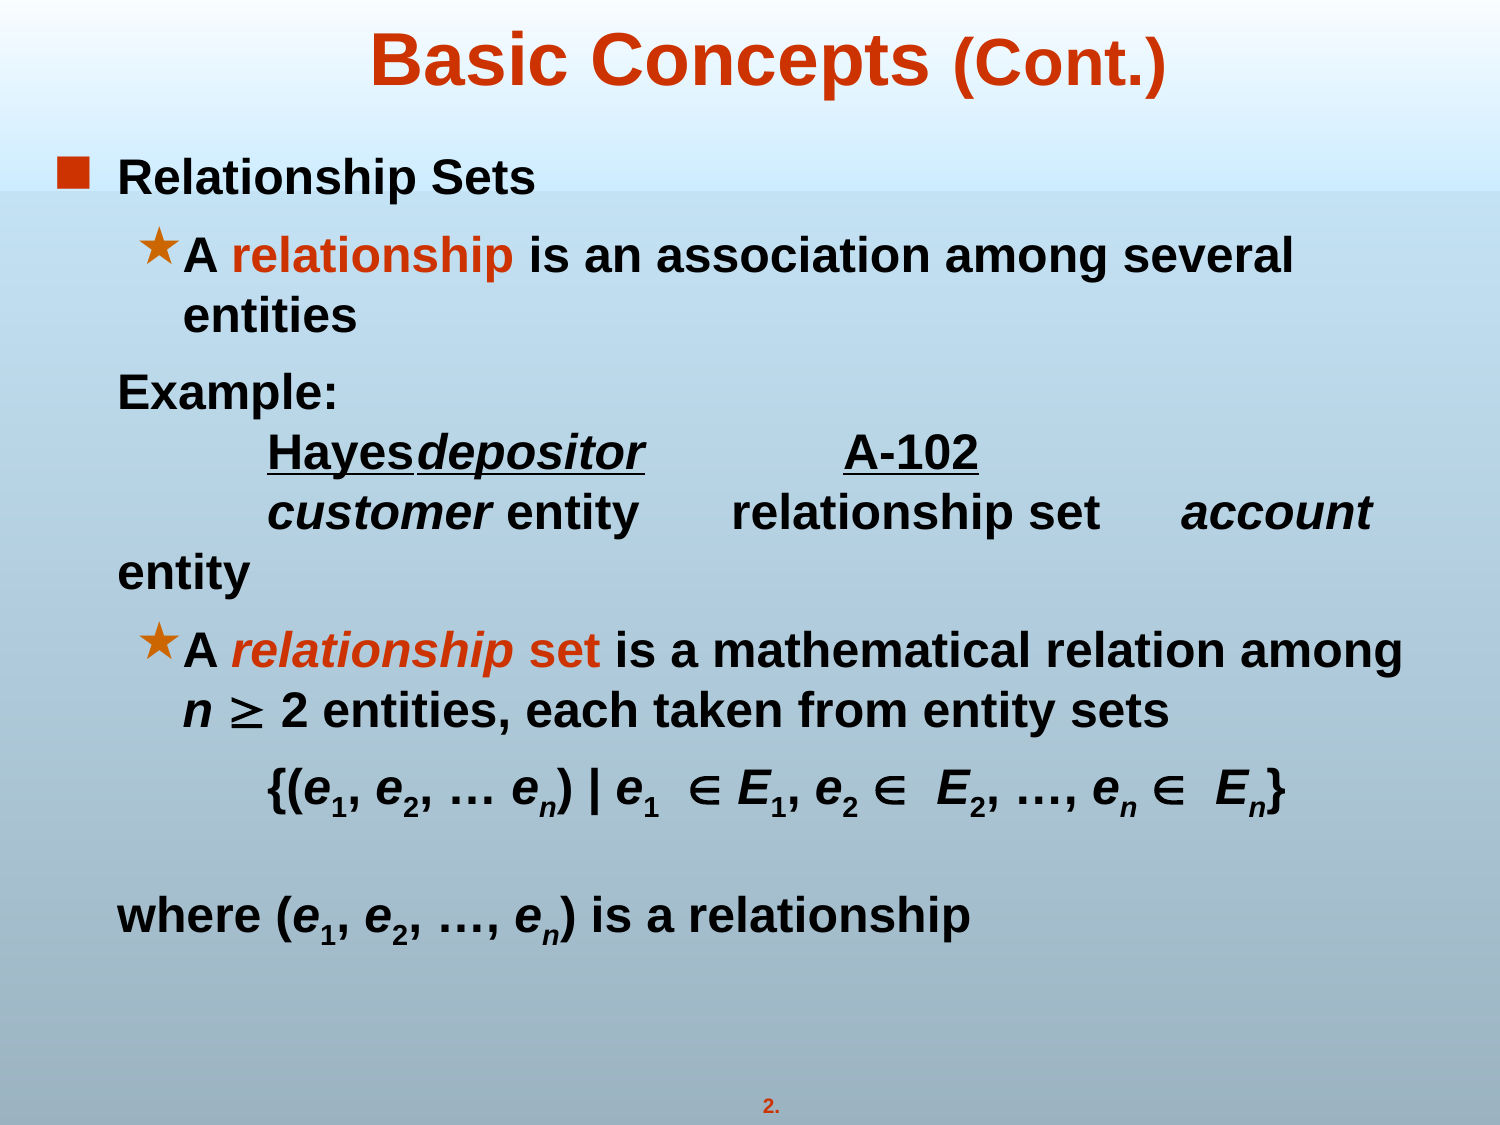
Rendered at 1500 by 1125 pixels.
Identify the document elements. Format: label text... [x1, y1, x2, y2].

list Relationship Sets A relationship is an association among several entities Example: Hayes depositor A-102 customer entity relationship set account entity A relationship set is a mathematical relation among n  2 entities, each taken from entity sets {(e1, e2, … en) | e1  E1, e2  E2, …, en  En} where (e1, e2, …, en) is a relationship [45, 137, 1448, 1061]
title Basic Concepts (Cont.) [106, 7, 1432, 108]
